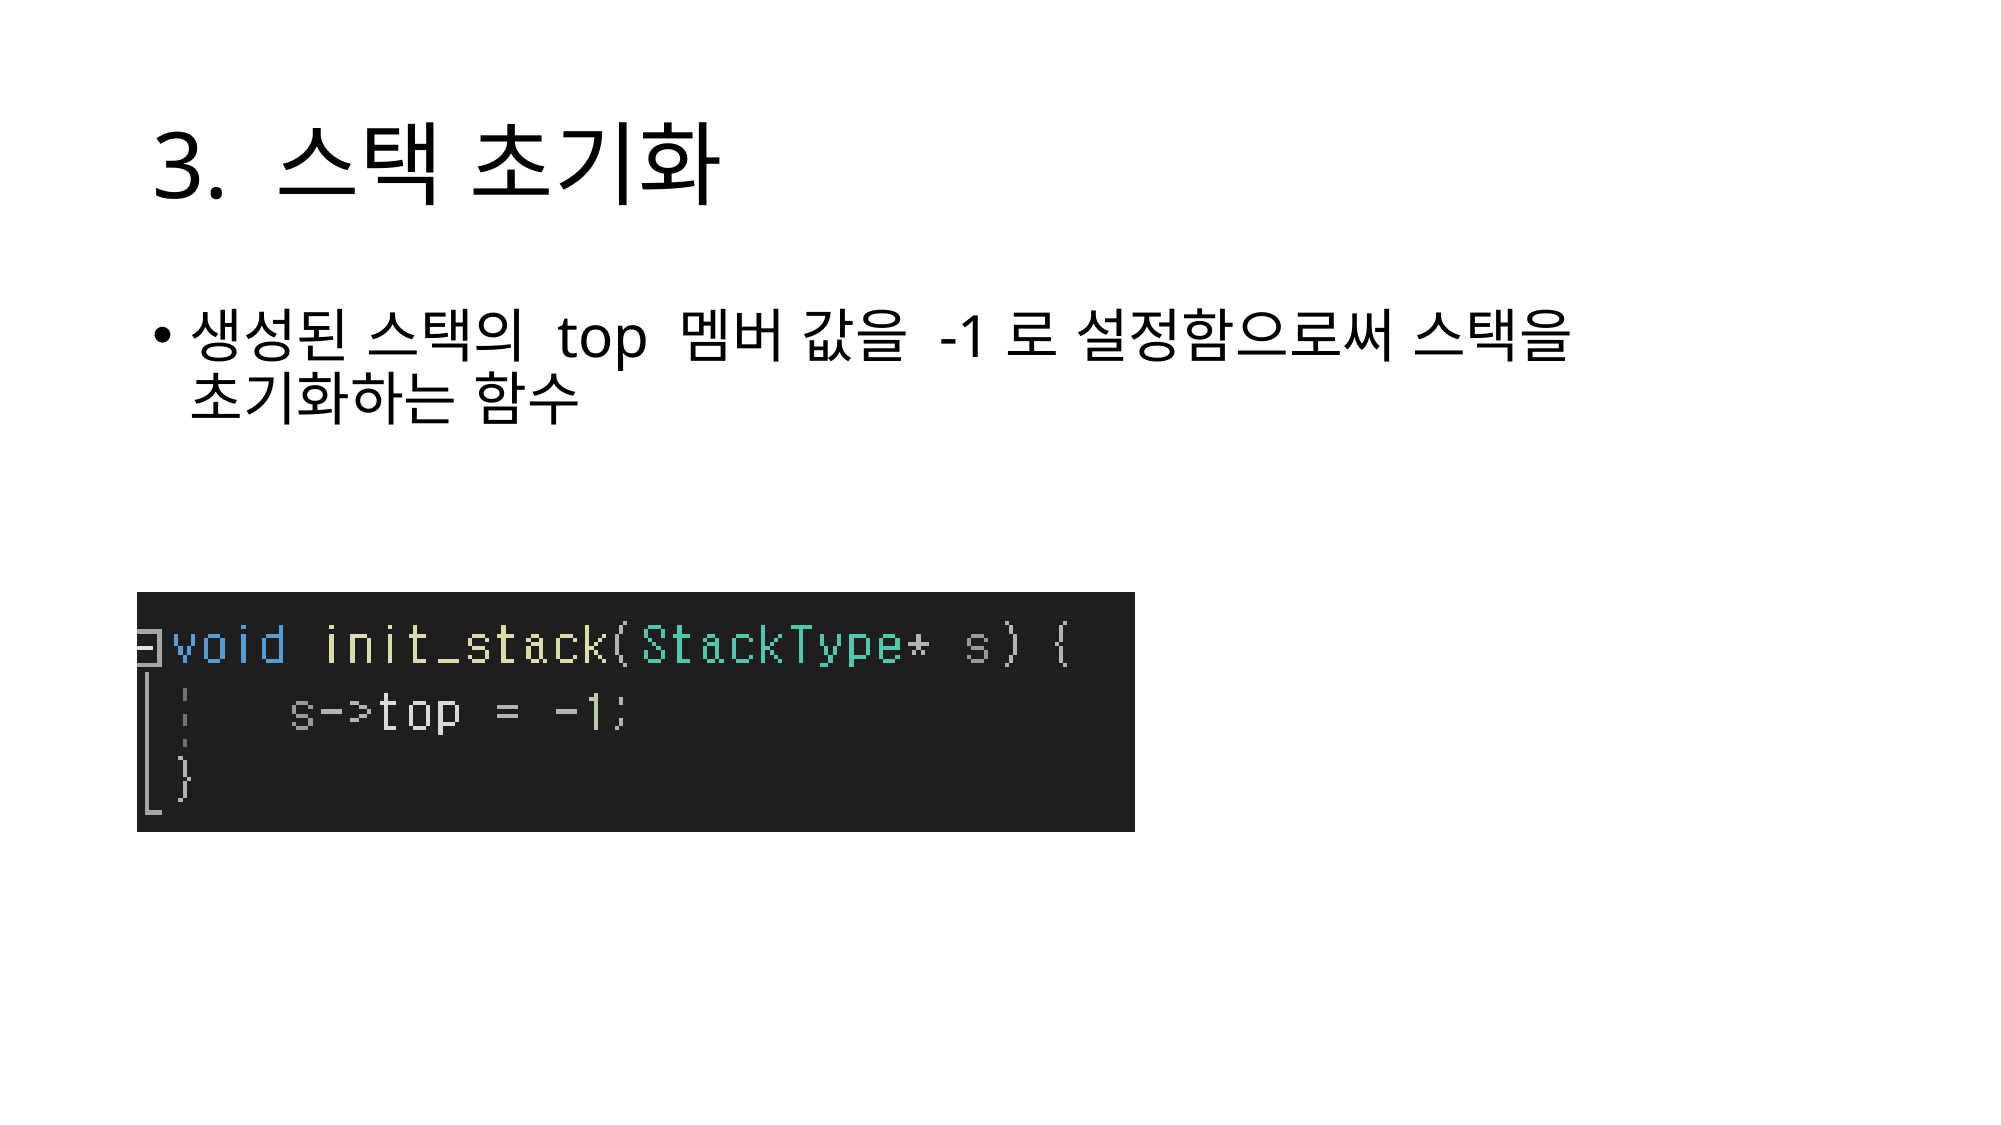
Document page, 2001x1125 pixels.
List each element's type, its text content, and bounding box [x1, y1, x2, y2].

list 생성된 스택의 top 멤버 값을 -1로 설정함으로써 스택을 초기화하는 함수 [137, 299, 1863, 1014]
title 3. 스택 초기화 [137, 59, 1863, 278]
picture [137, 592, 1135, 832]
